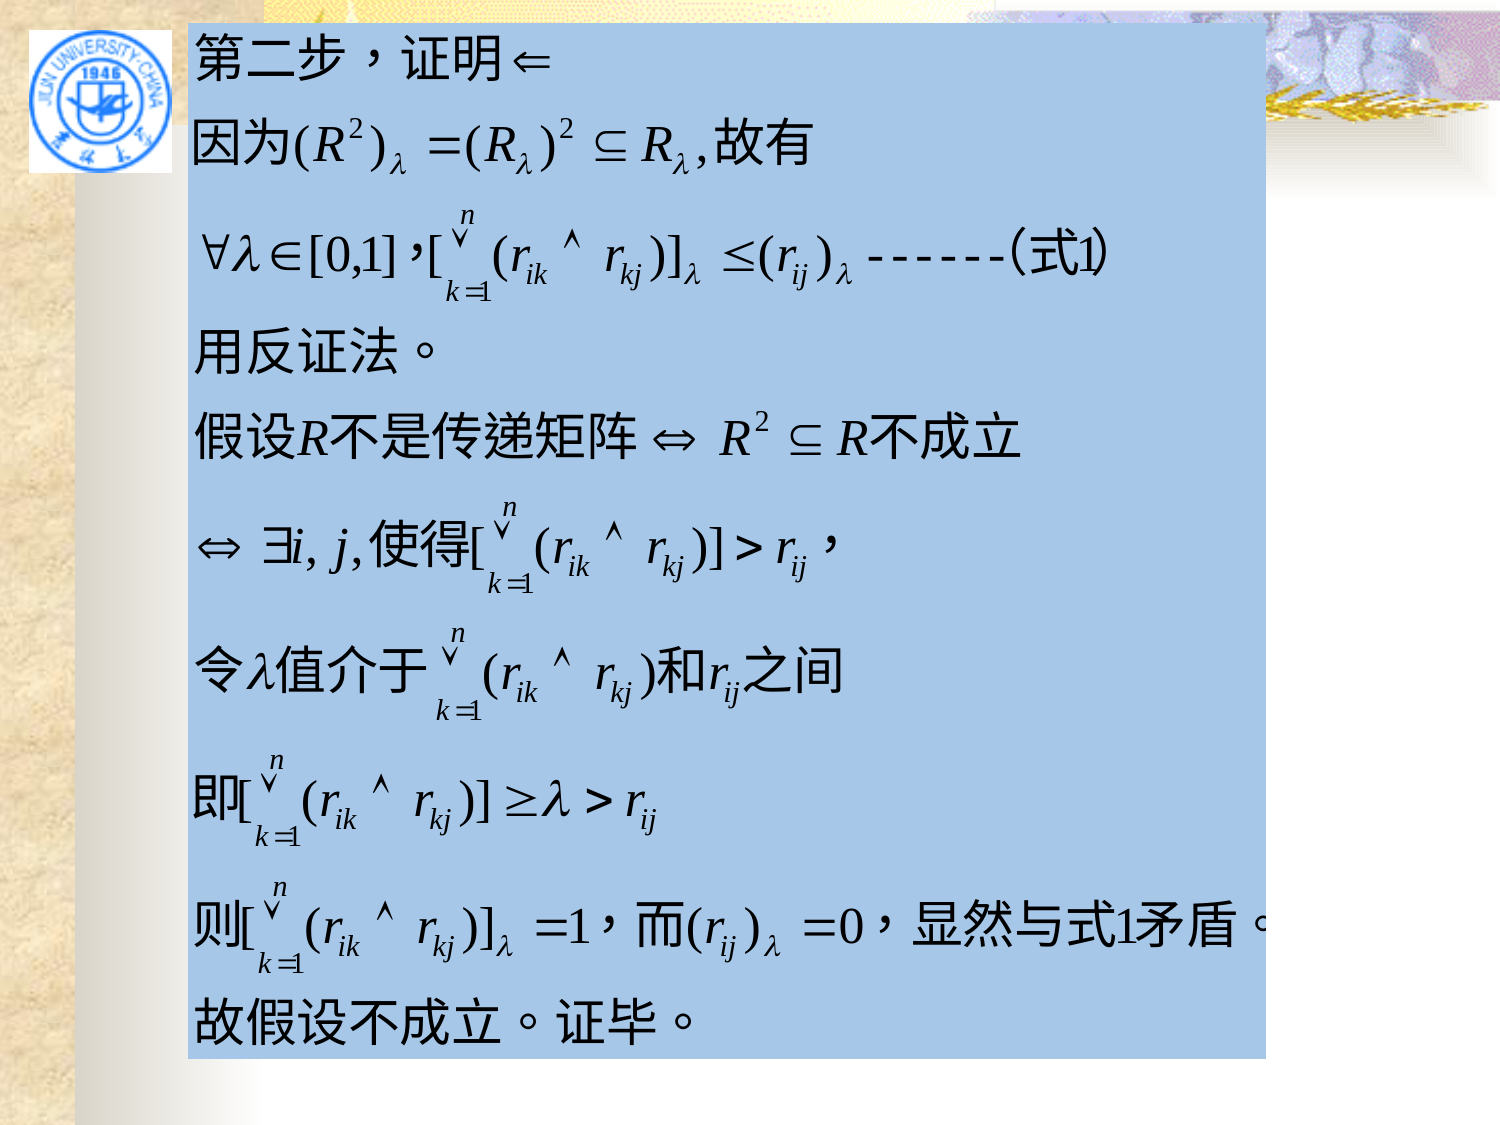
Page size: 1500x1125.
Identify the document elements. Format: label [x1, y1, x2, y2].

text_box [187, 23, 1266, 1059]
picture [0, 0, 1500, 1125]
